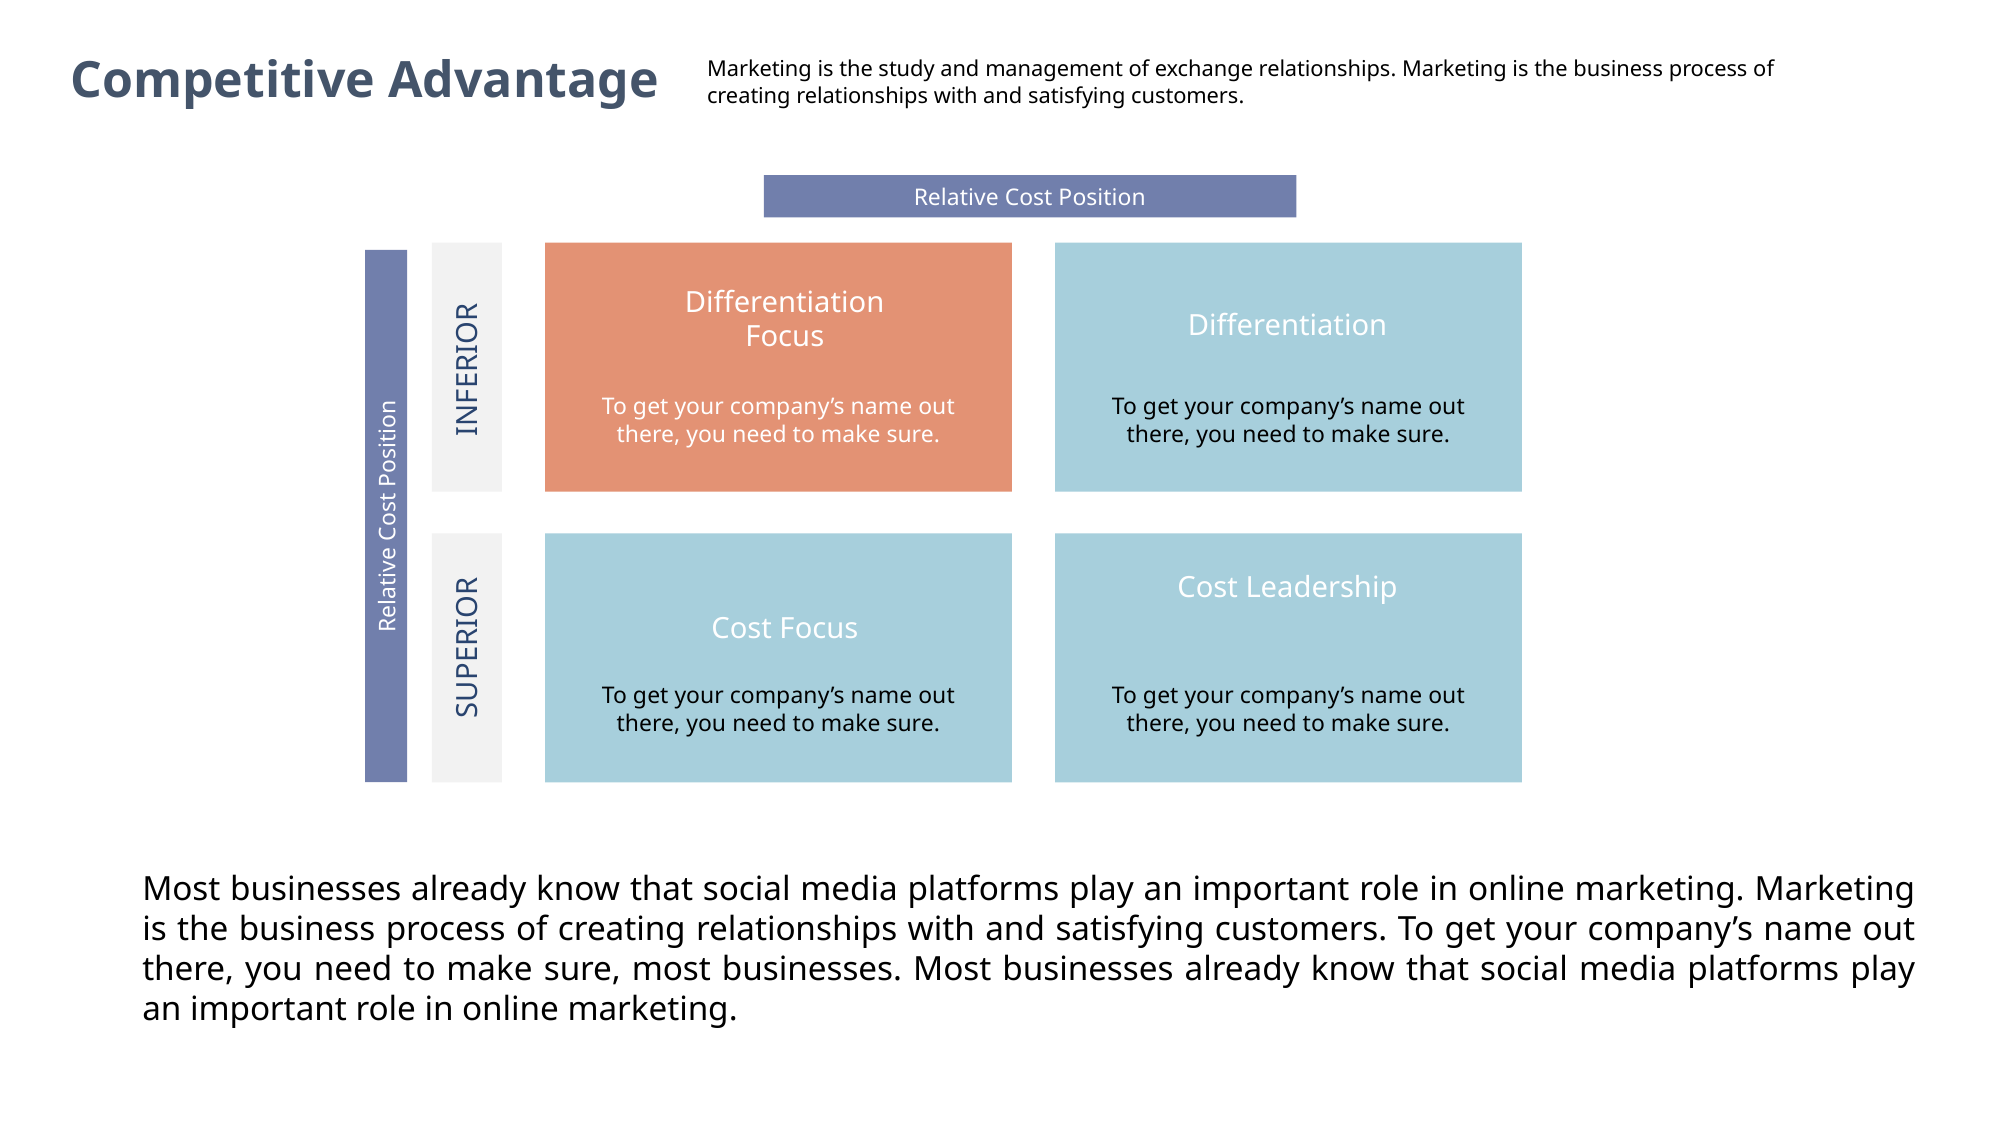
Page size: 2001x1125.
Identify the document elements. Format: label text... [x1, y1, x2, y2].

text_box Most businesses already know that social media platforms play an important role in online marketing. Marketing is the business process of creating relationships with and satisfying customers. To get your company’s name out there, you need to make sure, most businesses. Most businesses already know that social media platforms play an important role in online marketing. [127, 860, 1933, 1035]
text_box Marketing is the study and management of exchange relationships. Marketing is the business process of creating relationships with and satisfying customers. [692, 47, 1851, 115]
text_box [364, 175, 1522, 783]
text_box Competitive Advantage [55, 40, 675, 115]
